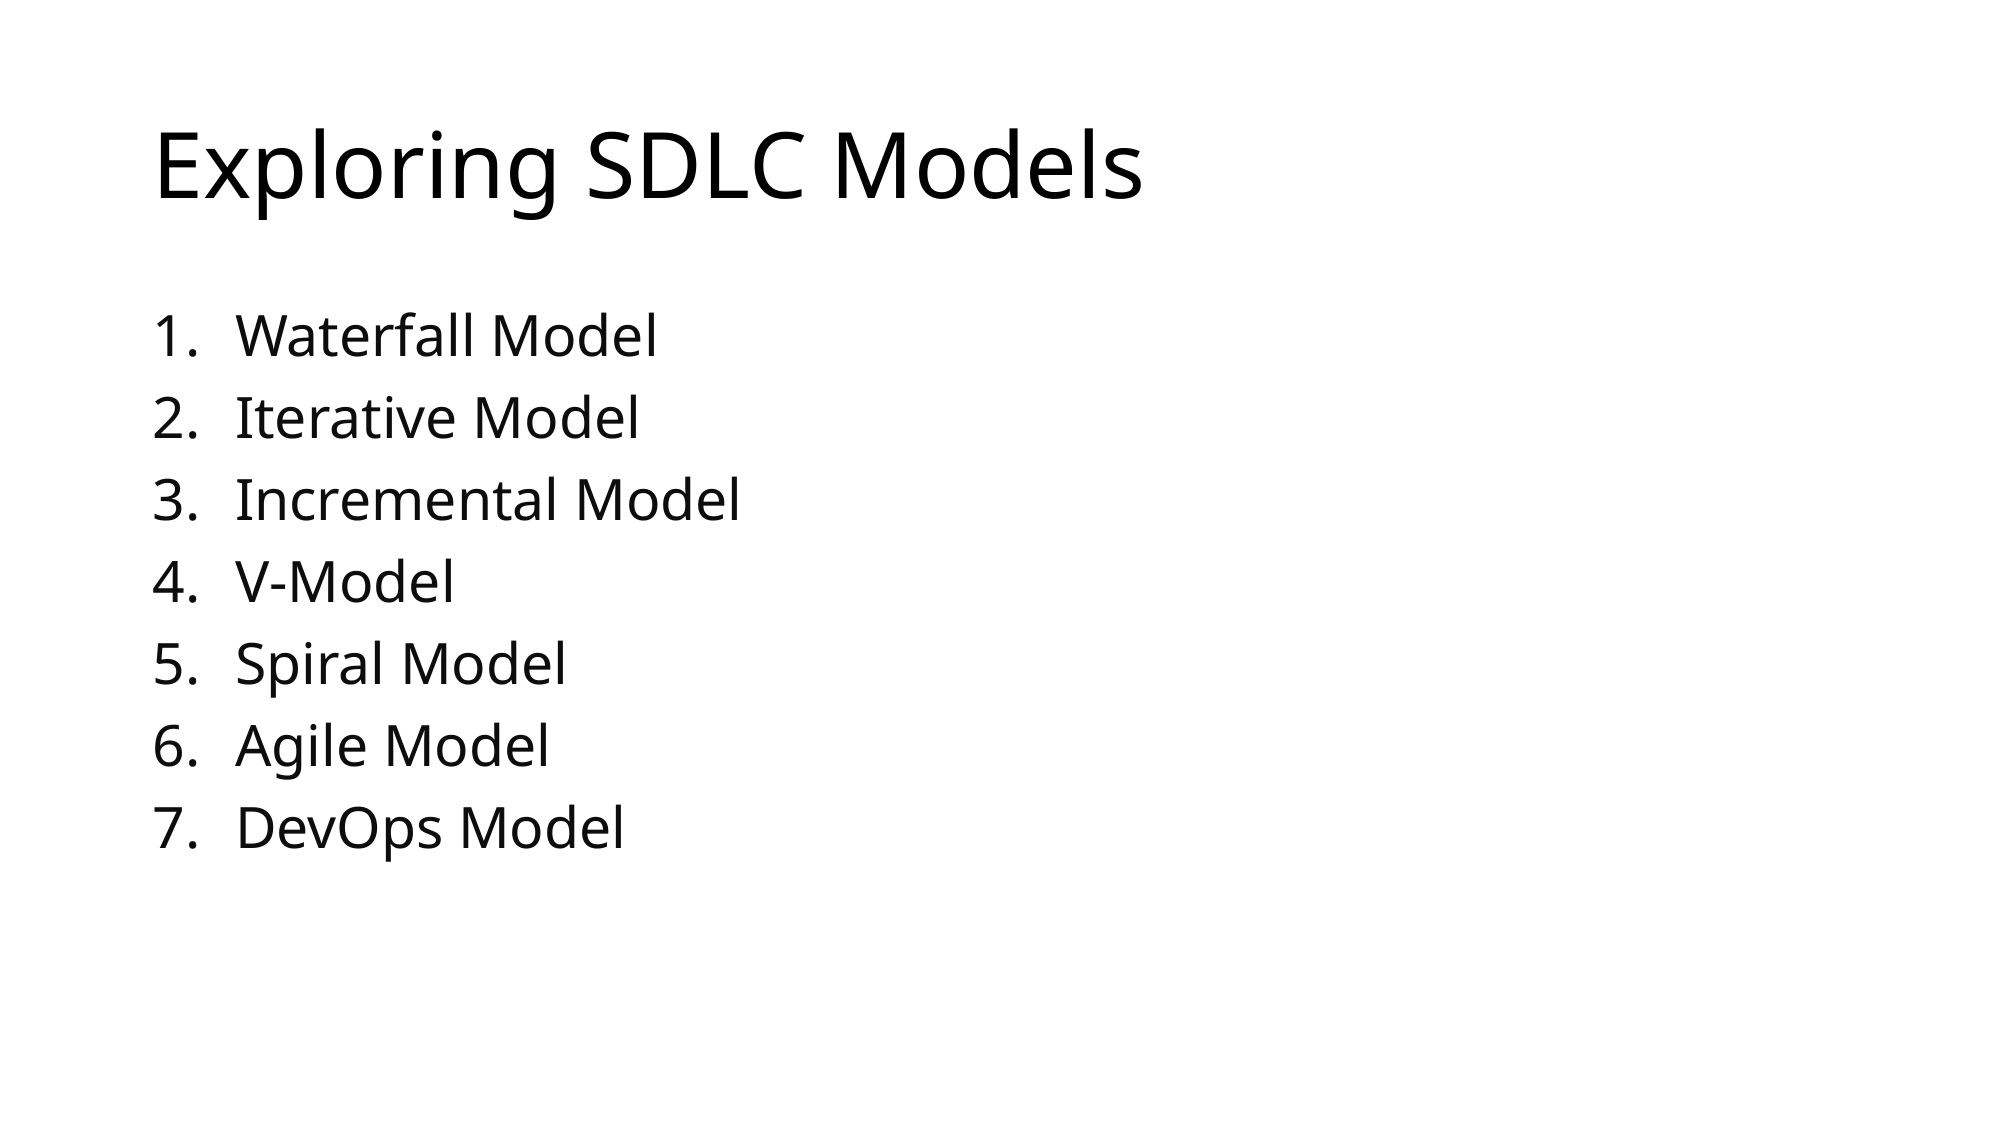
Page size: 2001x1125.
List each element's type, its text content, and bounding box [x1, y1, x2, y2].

title Exploring SDLC Models [137, 59, 1863, 278]
list Waterfall Model Iterative Model Incremental Model V-Model Spiral Model Agile Model DevOps Model [137, 299, 1863, 1014]
